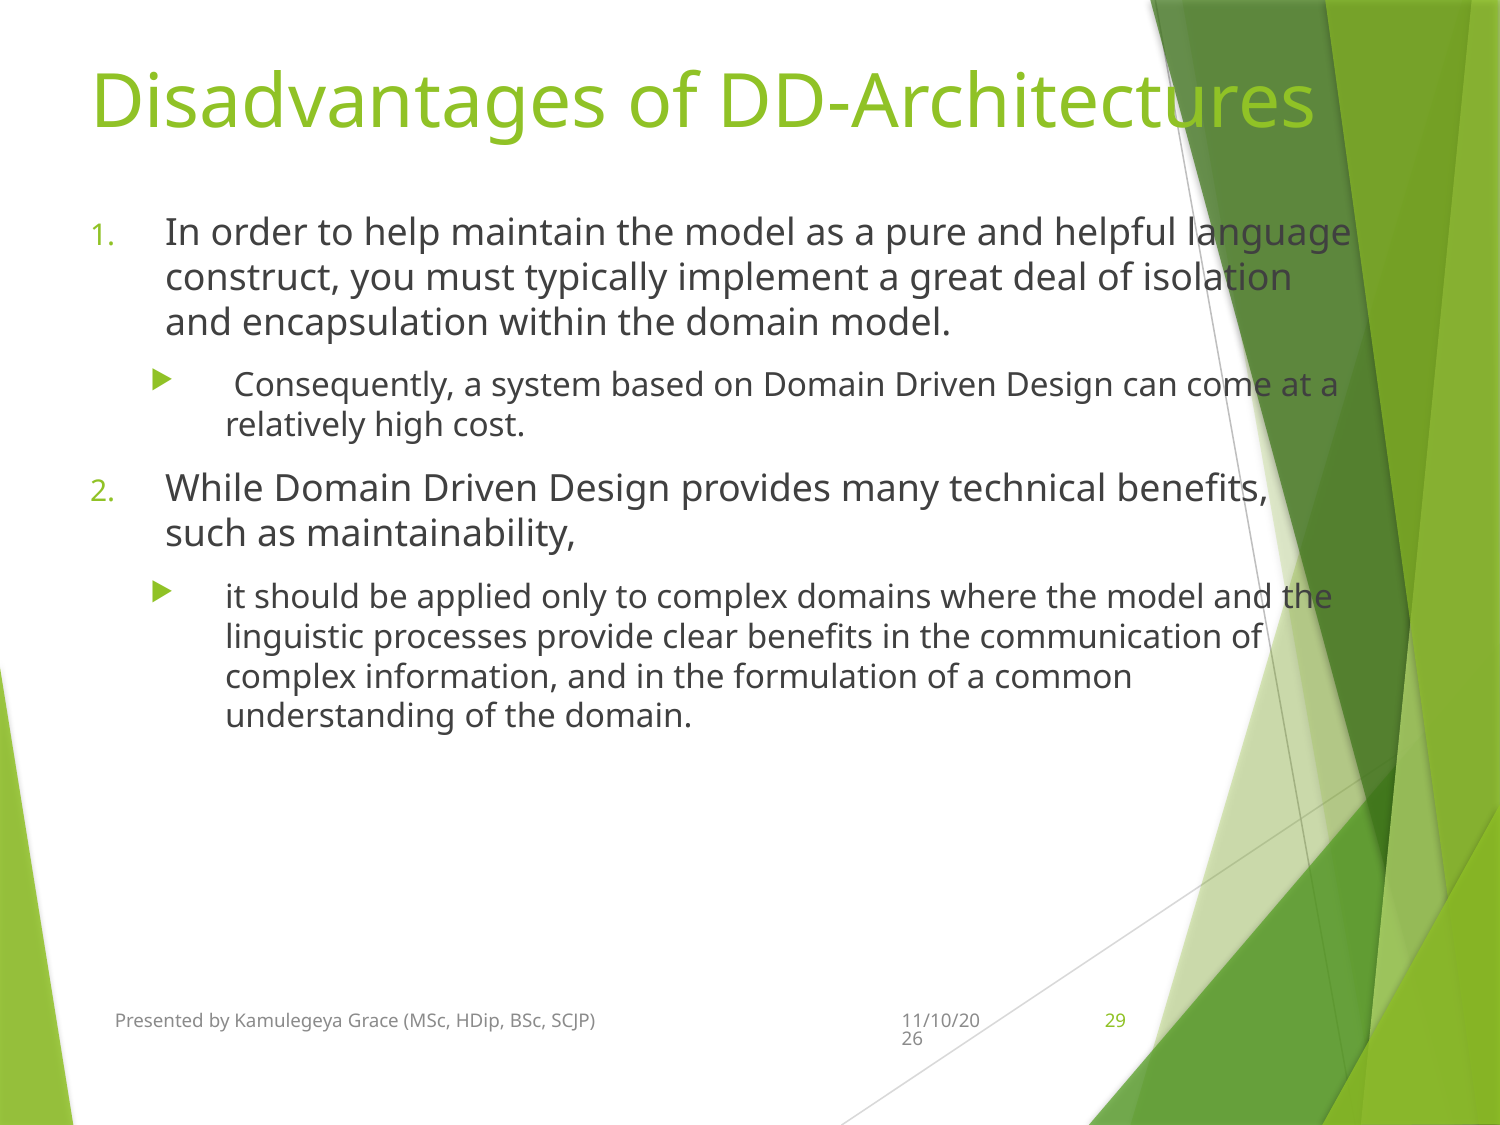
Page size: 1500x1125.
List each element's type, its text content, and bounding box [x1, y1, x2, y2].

footer Presented by Kamulegeya Grace (MSc, HDip, BSc, SCJP) [99, 991, 859, 1051]
title Disadvantages of DD-Architectures [75, 45, 1388, 175]
list In order to help maintain the model as a pure and helpful language construct, you must typically implement a great deal of isolation and encapsulation within the domain model. Consequently, a system based on Domain Driven Design can come at a relatively high cost. While Domain Driven Design provides many technical benefits, such as maintainability, it should be applied only to complex domains where the model and the linguistic processes provide clear benefits in the communication of complex information, and in the formulation of a common understanding of the domain. [75, 200, 1375, 1062]
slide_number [886, 991, 999, 1051]
slide_number 29 [1057, 991, 1142, 1051]
